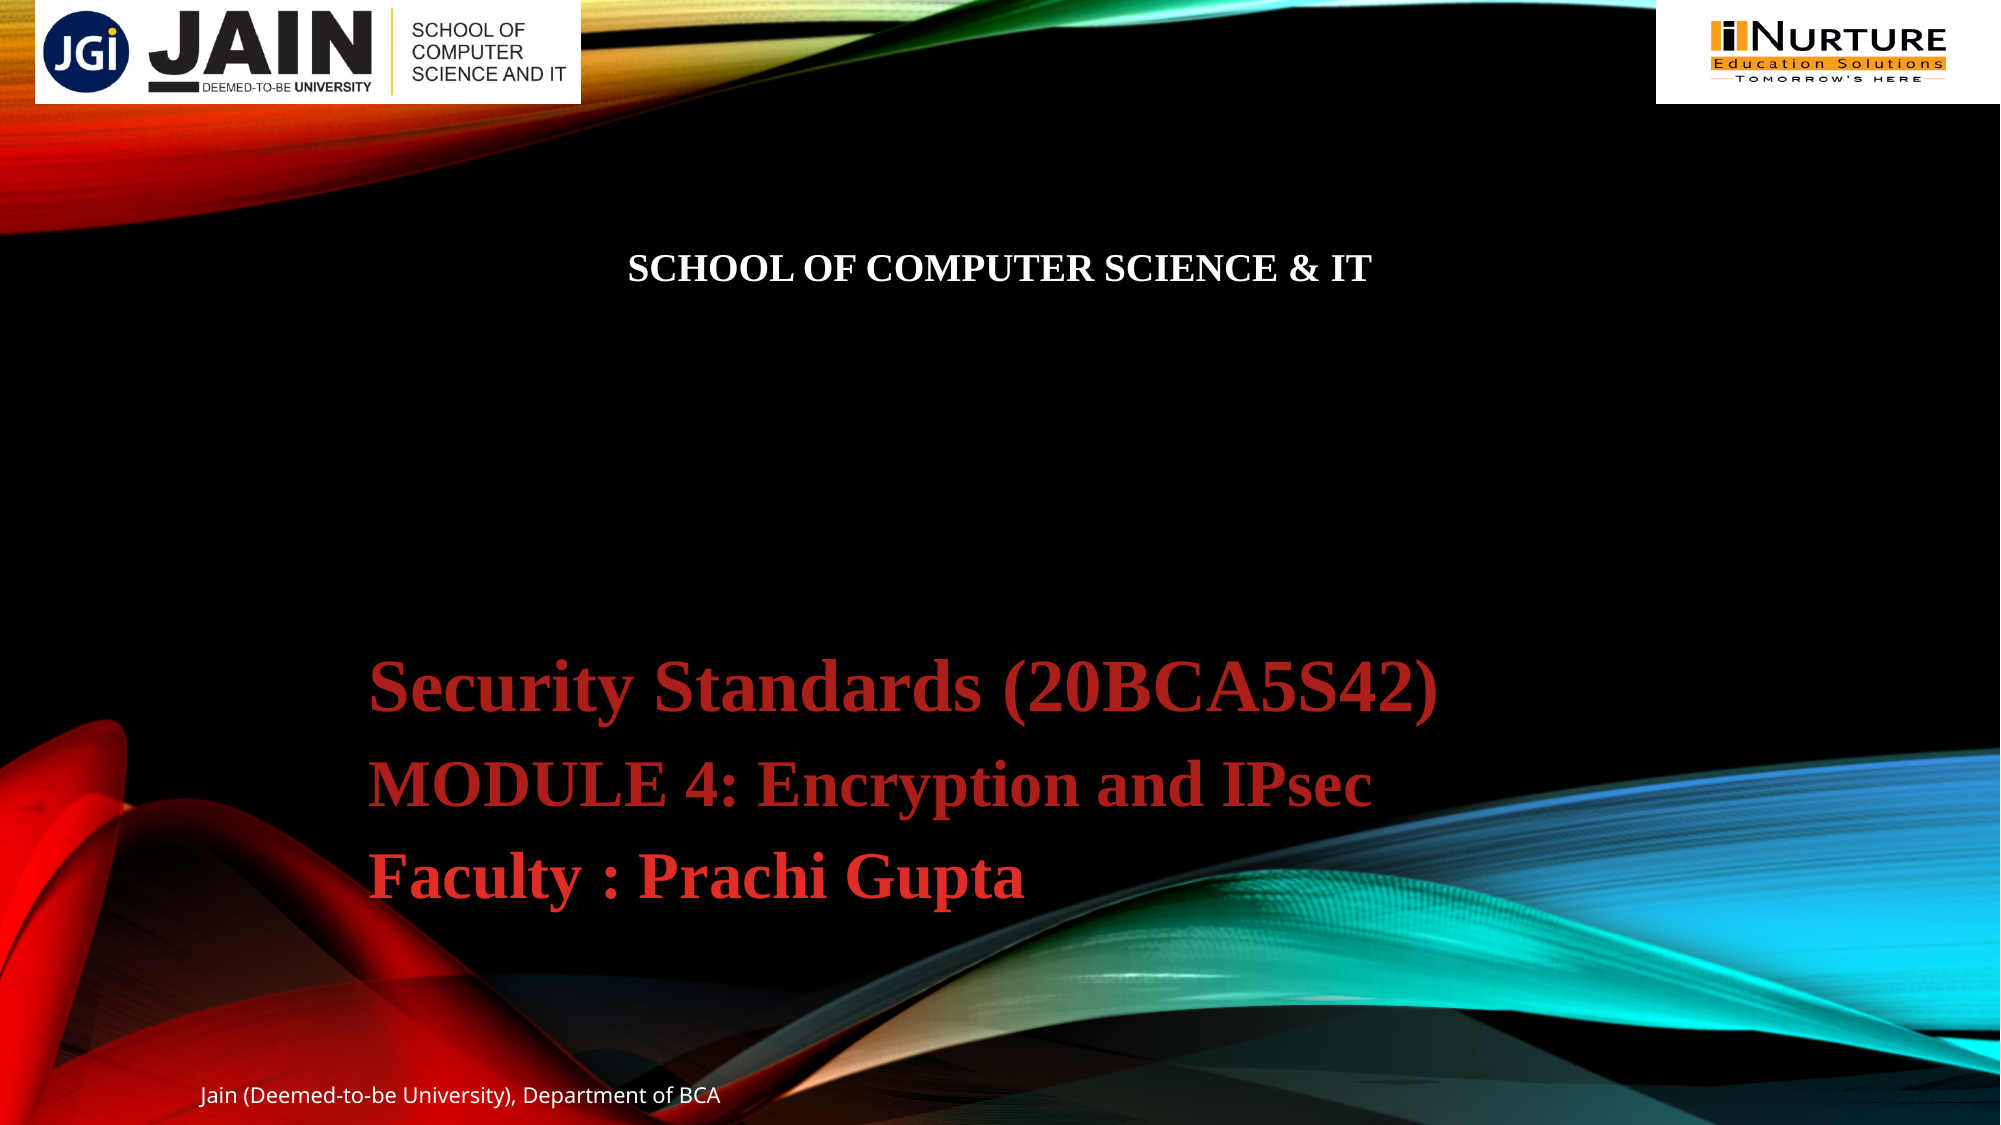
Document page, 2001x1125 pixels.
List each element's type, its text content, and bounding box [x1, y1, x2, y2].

picture [0, 0, 2000, 237]
footer Jain (Deemed-to-be University), Department of BCA [185, 1065, 1236, 1125]
subtitle Security Standards (20BCA5S42) MODULE 4: Encryption and IPsec Faculty : Prachi Gupta [353, 639, 1888, 969]
picture [0, 717, 2000, 1125]
title School of Computer Science & IT [249, 239, 1750, 388]
